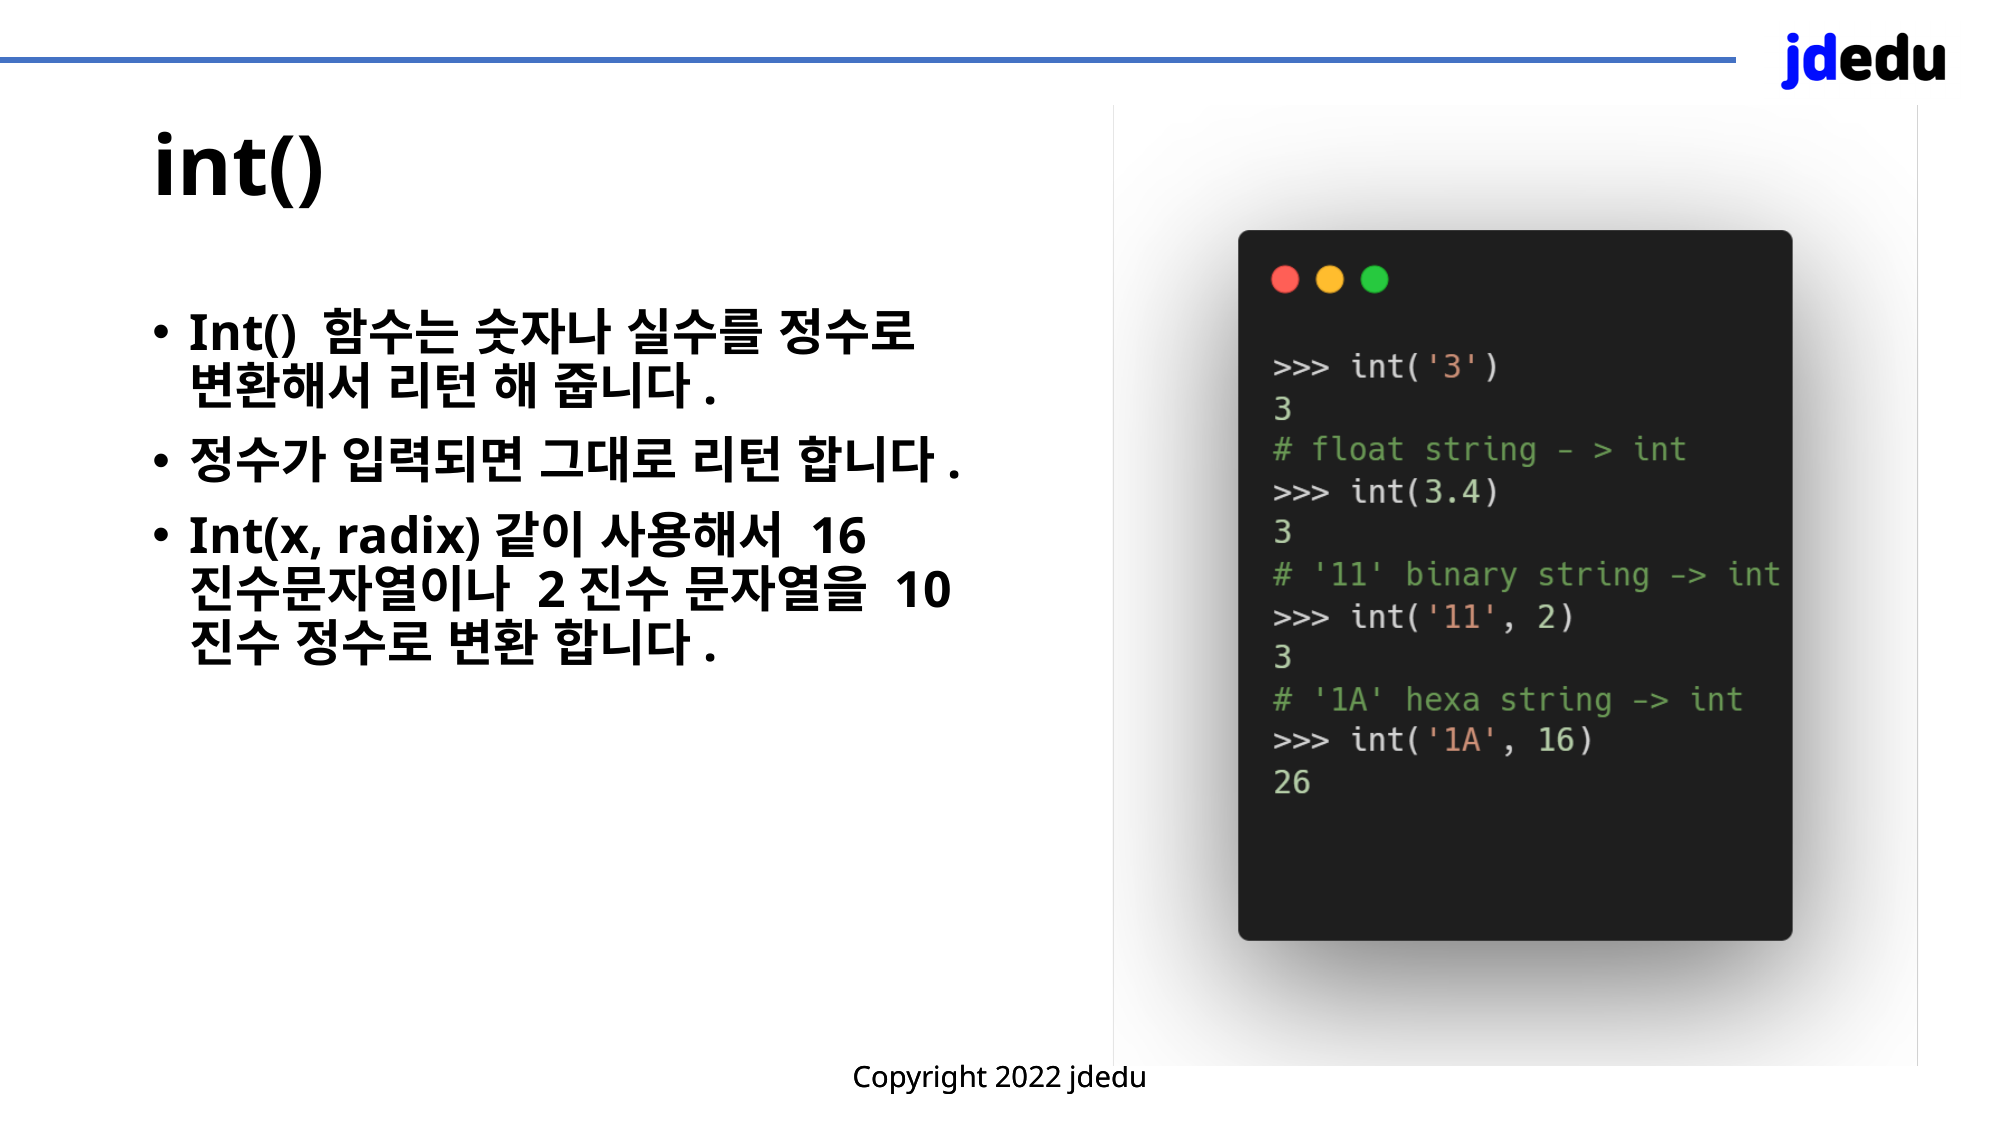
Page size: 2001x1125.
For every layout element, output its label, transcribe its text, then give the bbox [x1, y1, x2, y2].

picture [1112, 105, 1919, 1066]
picture [1764, 21, 1961, 99]
title int() [137, 59, 1863, 278]
list Int() 함수는 숫자나 실수를 정수로 변환해서 리턴 해 줍니다. 정수가 입력되면 그대로 리턴 합니다. Int(x, radix)같이 사용해서 16진수문자열이나 2진수 문자열을 10진수 정수로 변환 합니다. [137, 299, 988, 1014]
